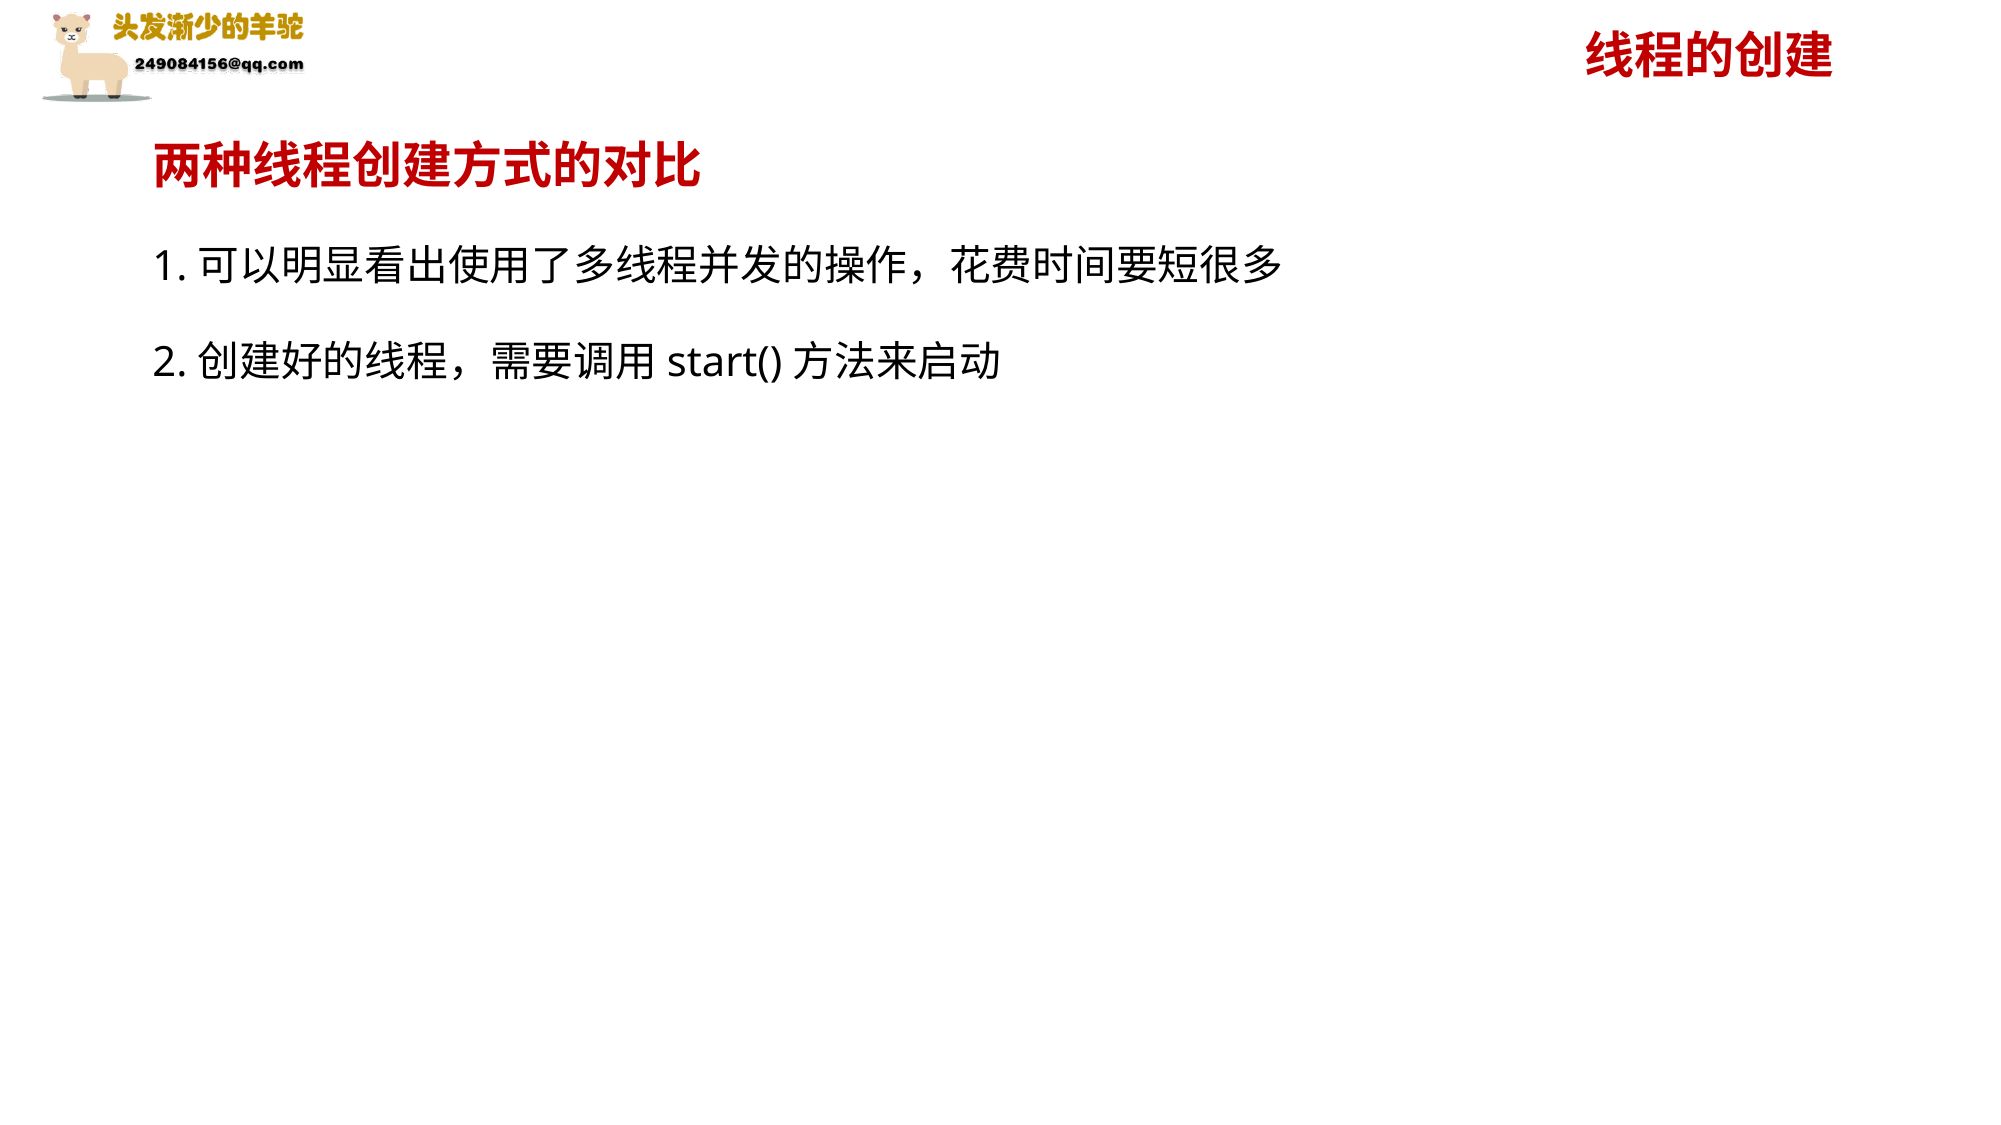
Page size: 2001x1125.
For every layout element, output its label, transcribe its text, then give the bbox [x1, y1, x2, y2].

list 两种线程创建方式的对比 [137, 95, 1850, 199]
list 1.可以明显看出使用了多线程并发的操作，花费时间要短很多 2.创建好的线程，需要调用start()方法来启动 [137, 206, 1850, 1034]
list 线程的创建 [587, 23, 1850, 94]
picture [37, 2, 330, 112]
